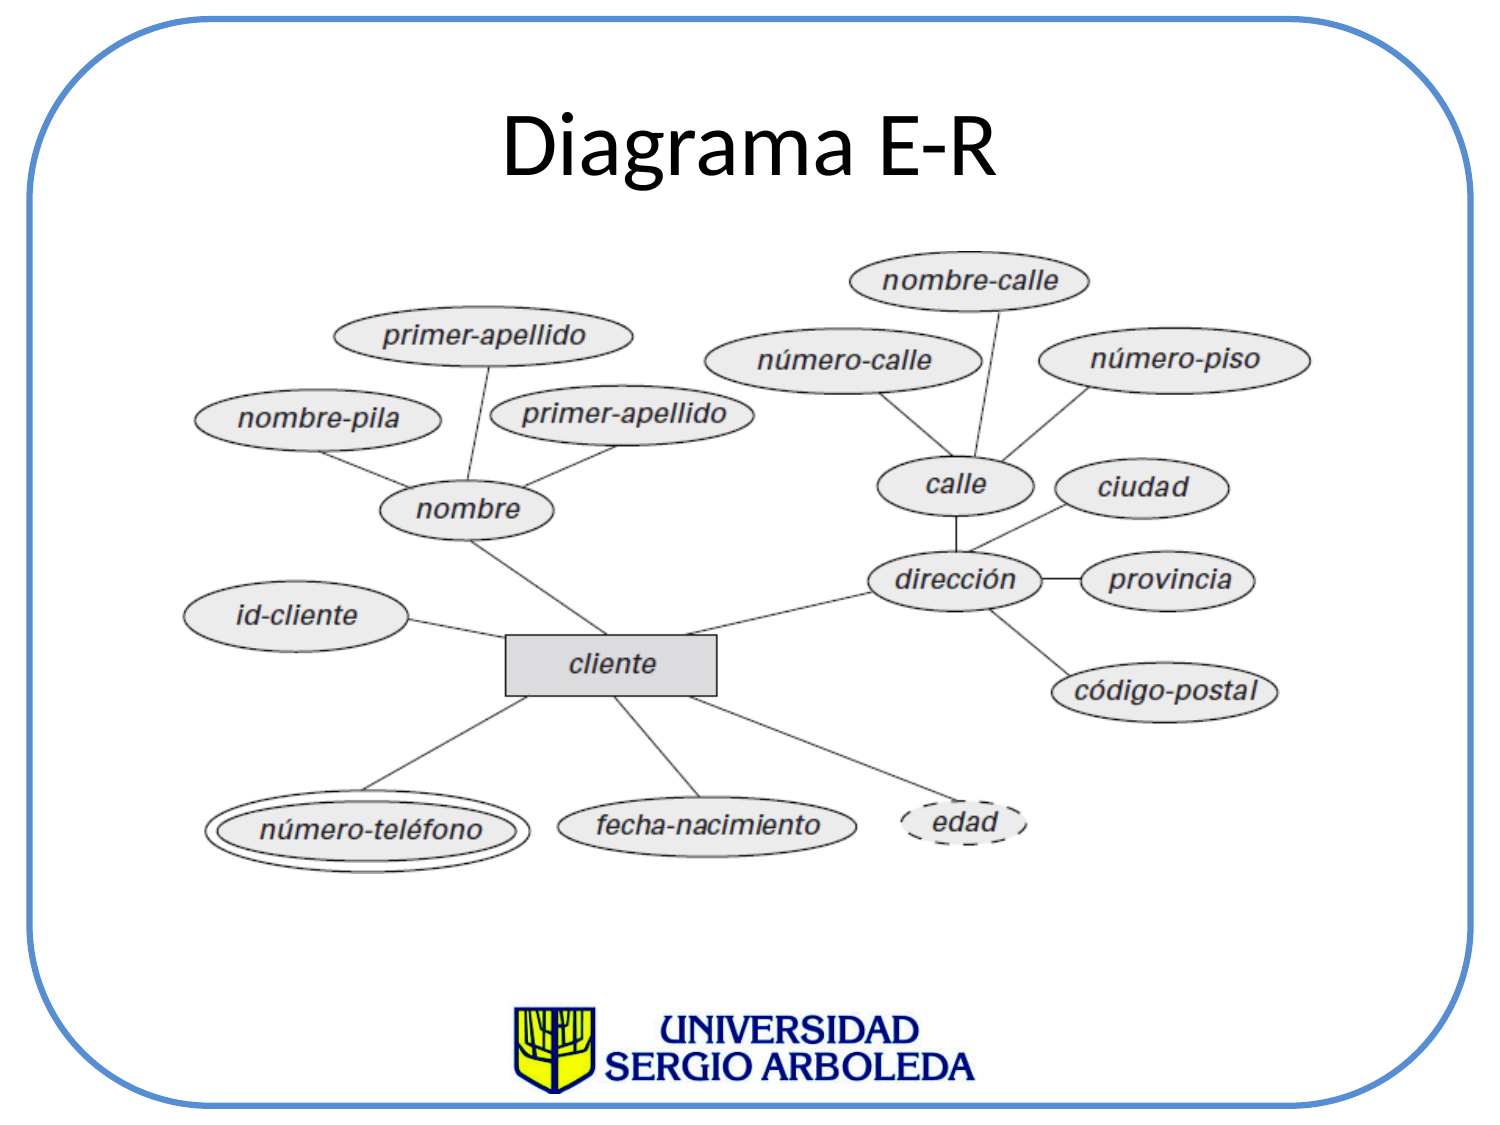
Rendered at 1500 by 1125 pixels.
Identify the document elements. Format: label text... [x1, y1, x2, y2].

text_box [27, 76, 1473, 1108]
text_box [113, 16, 1387, 45]
list [75, 208, 1425, 988]
title Diagrama E-R [75, 45, 1425, 208]
picture [481, 987, 1018, 1095]
picture [175, 251, 1325, 874]
